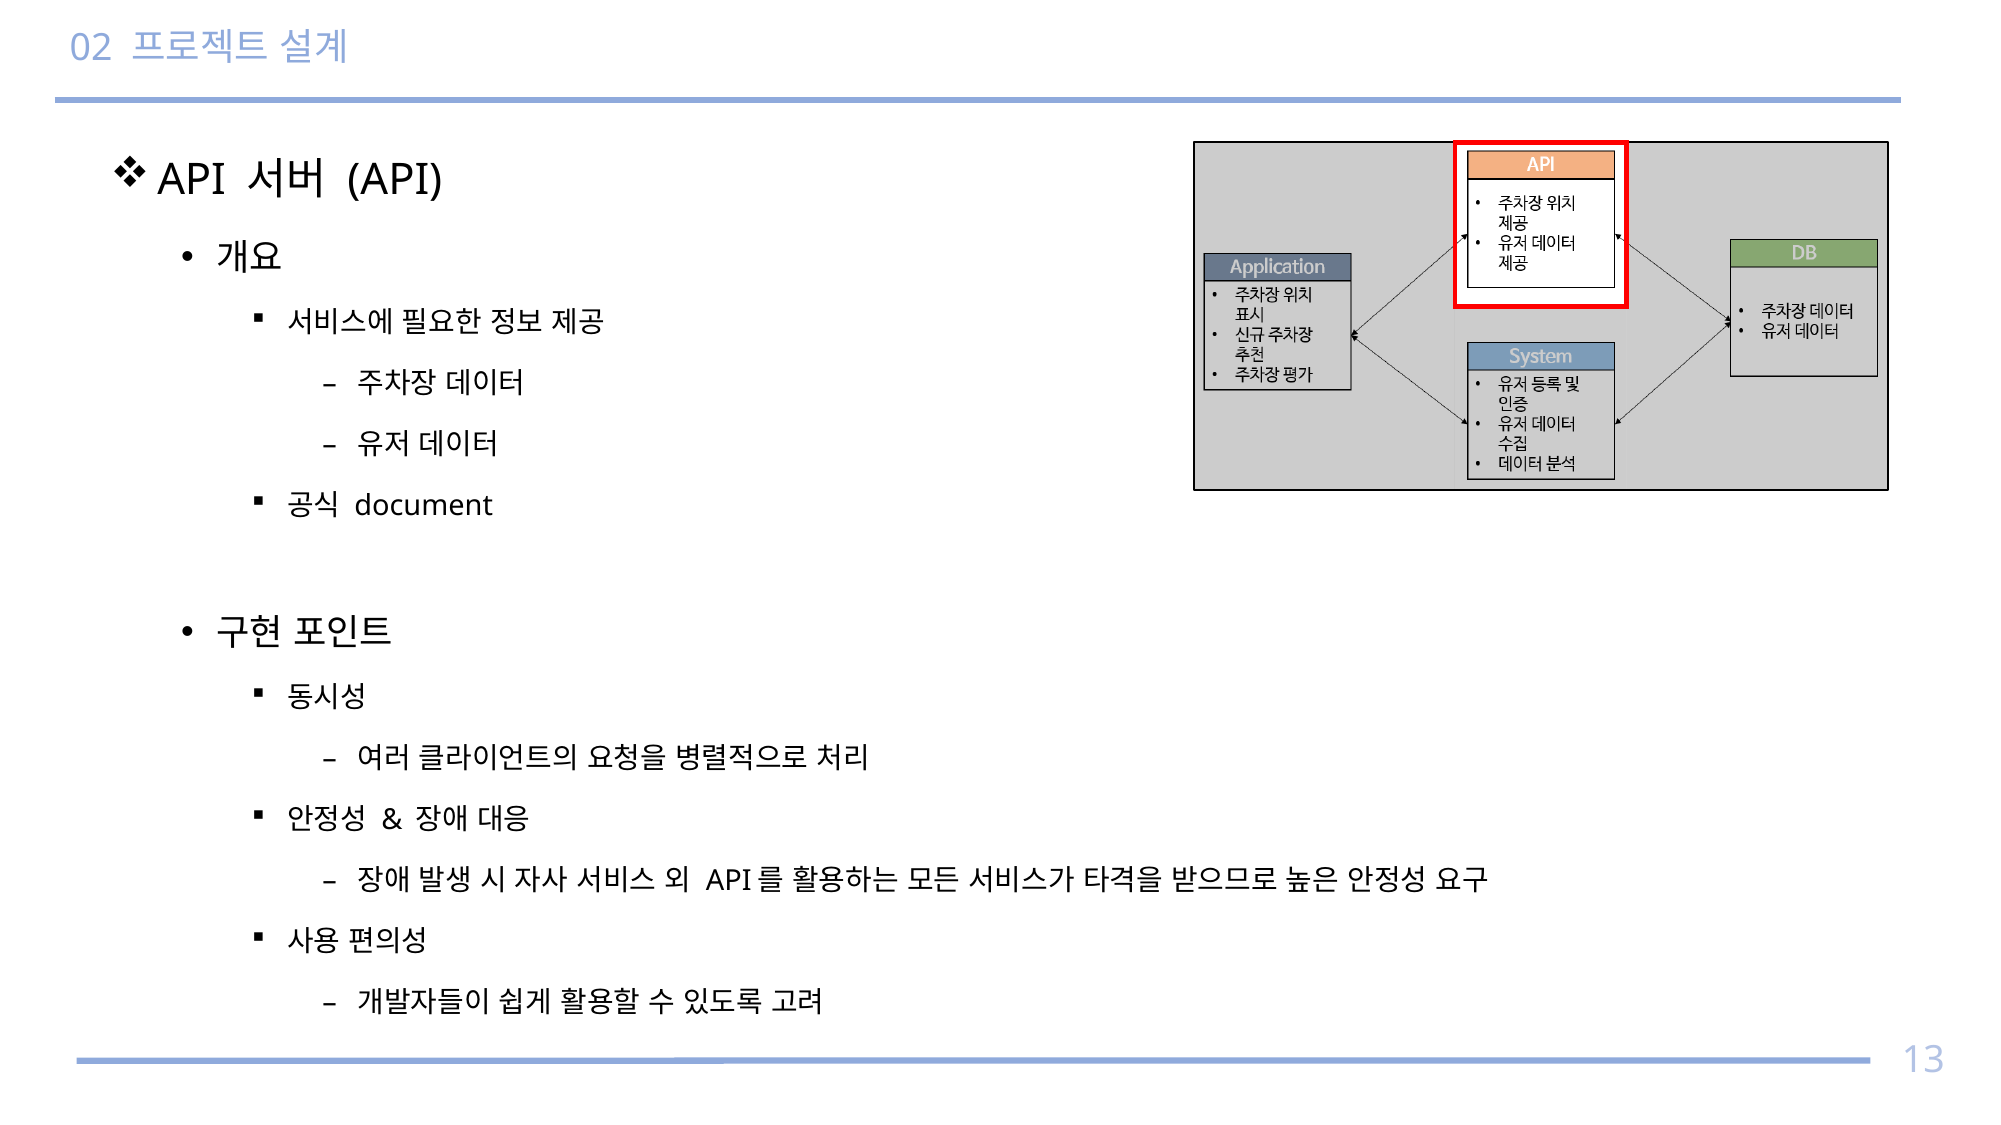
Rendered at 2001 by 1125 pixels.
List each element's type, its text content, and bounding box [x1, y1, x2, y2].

list API 서버 (API) 개요 서비스에 필요한 정보 제공 주차장 데이터 유저 데이터 공식 document 구현 포인트 동시성 여러 클라이언트의 요청을 병렬적으로 처리 안정성 & 장애 대응 장애 발생 시 자사 서비스 외 API를 활용하는 모든 서비스가 타격을 받으므로 높은 안정성 요구 사용 편의성 개발자들이 쉽게 활용할 수 있도록 고려 [95, 117, 1871, 1030]
slide_number 13 [1870, 1030, 1977, 1091]
title 02 프로젝트 설계 [54, 10, 1780, 88]
picture [1194, 142, 1887, 490]
